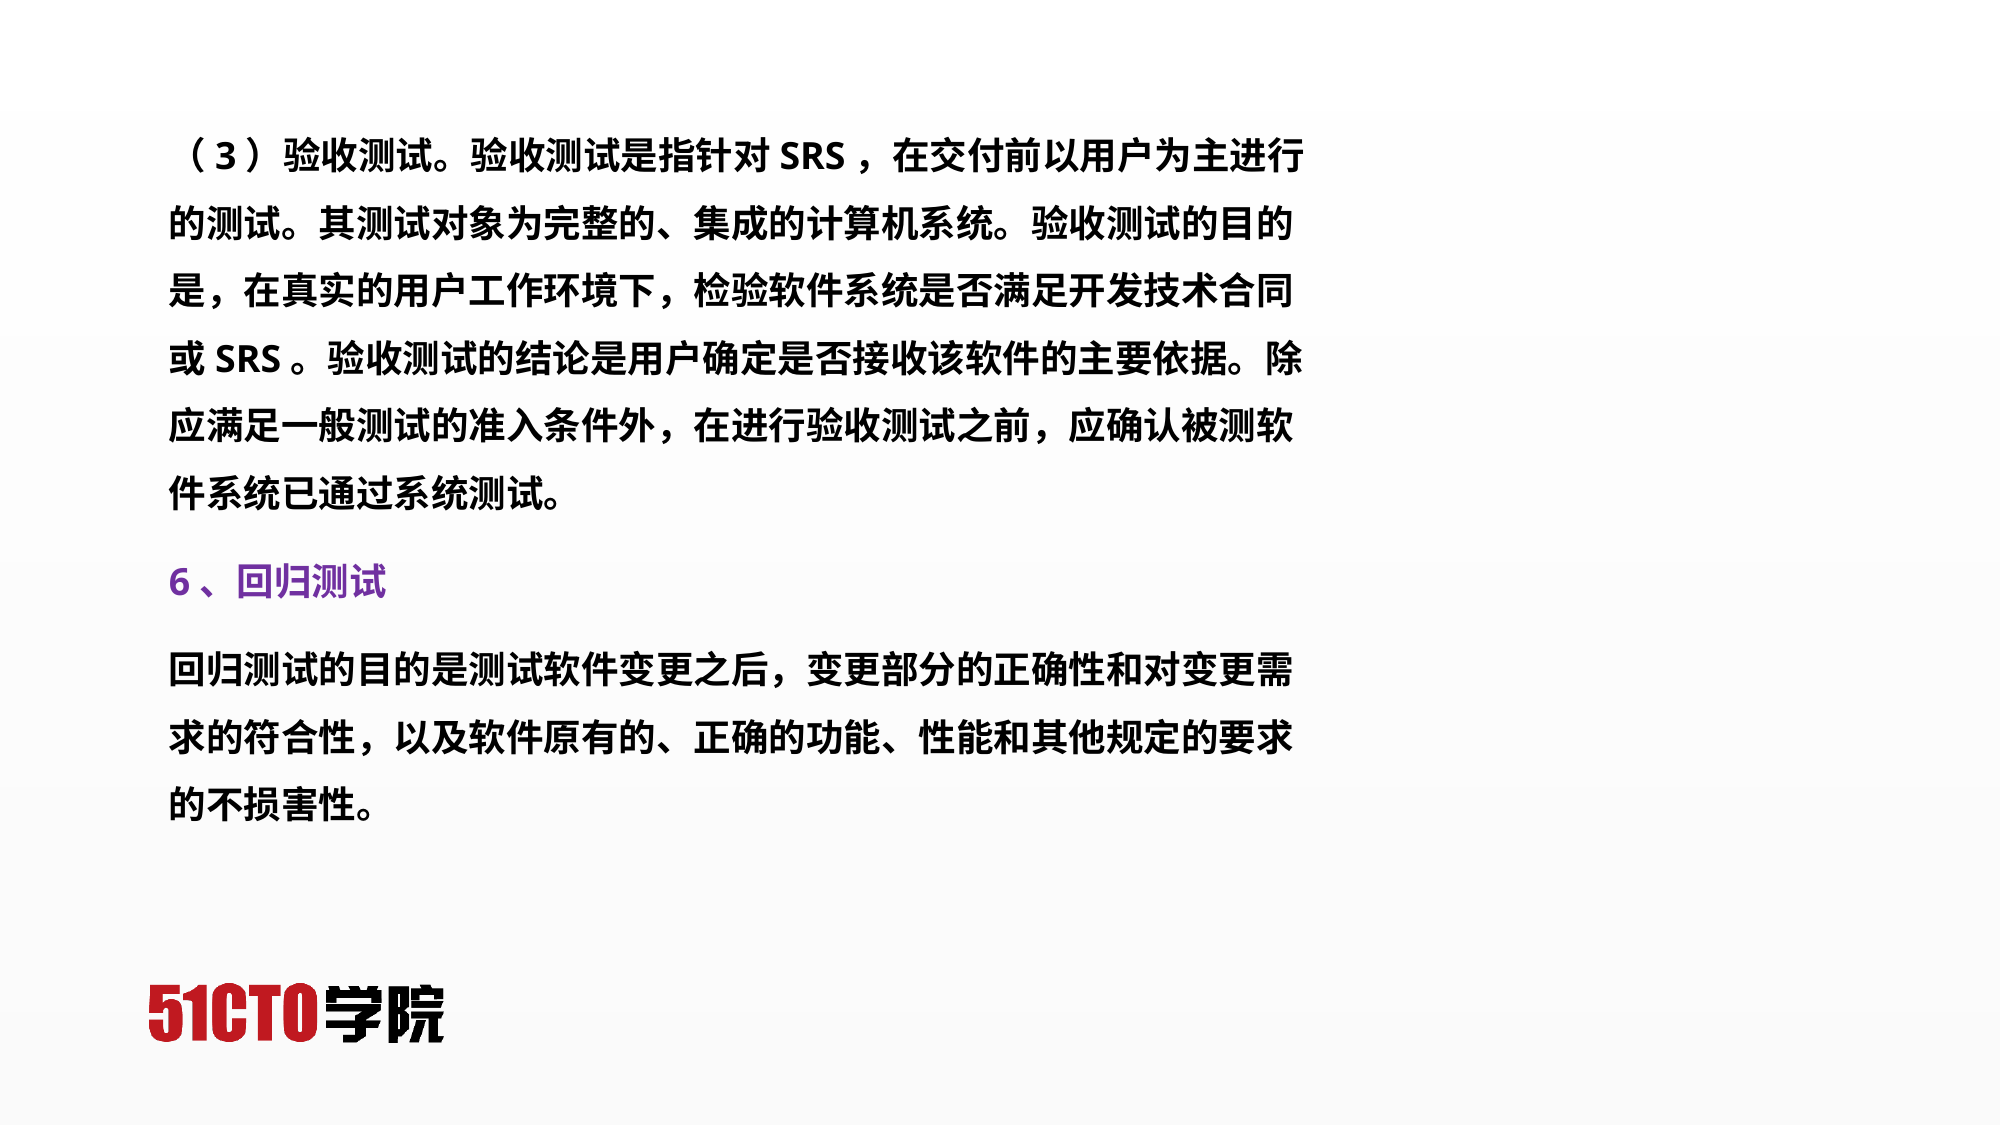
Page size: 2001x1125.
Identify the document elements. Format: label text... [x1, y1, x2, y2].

picture [149, 983, 444, 1043]
list （3）验收测试。验收测试是指针对SRS，在交付前以用户为主进行的测试。其测试对象为完整的、集成的计算机系统。验收测试的目的是，在真实的用户工作环境下，检验软件系统是否满足开发技术合同或SRS。验收测试的结论是用户确定是否接收该软件的主要依据。除应满足一般测试的准入条件外，在进行验收测试之前，应确认被测软件系统已通过系统测试。 6、回归测试 回归测试的目的是测试软件变更之后，变更部分的正确性和对变更需求的符合性，以及软件原有的、正确的功能、性能和其他规定的要求的不损害性。 [153, 102, 1324, 879]
